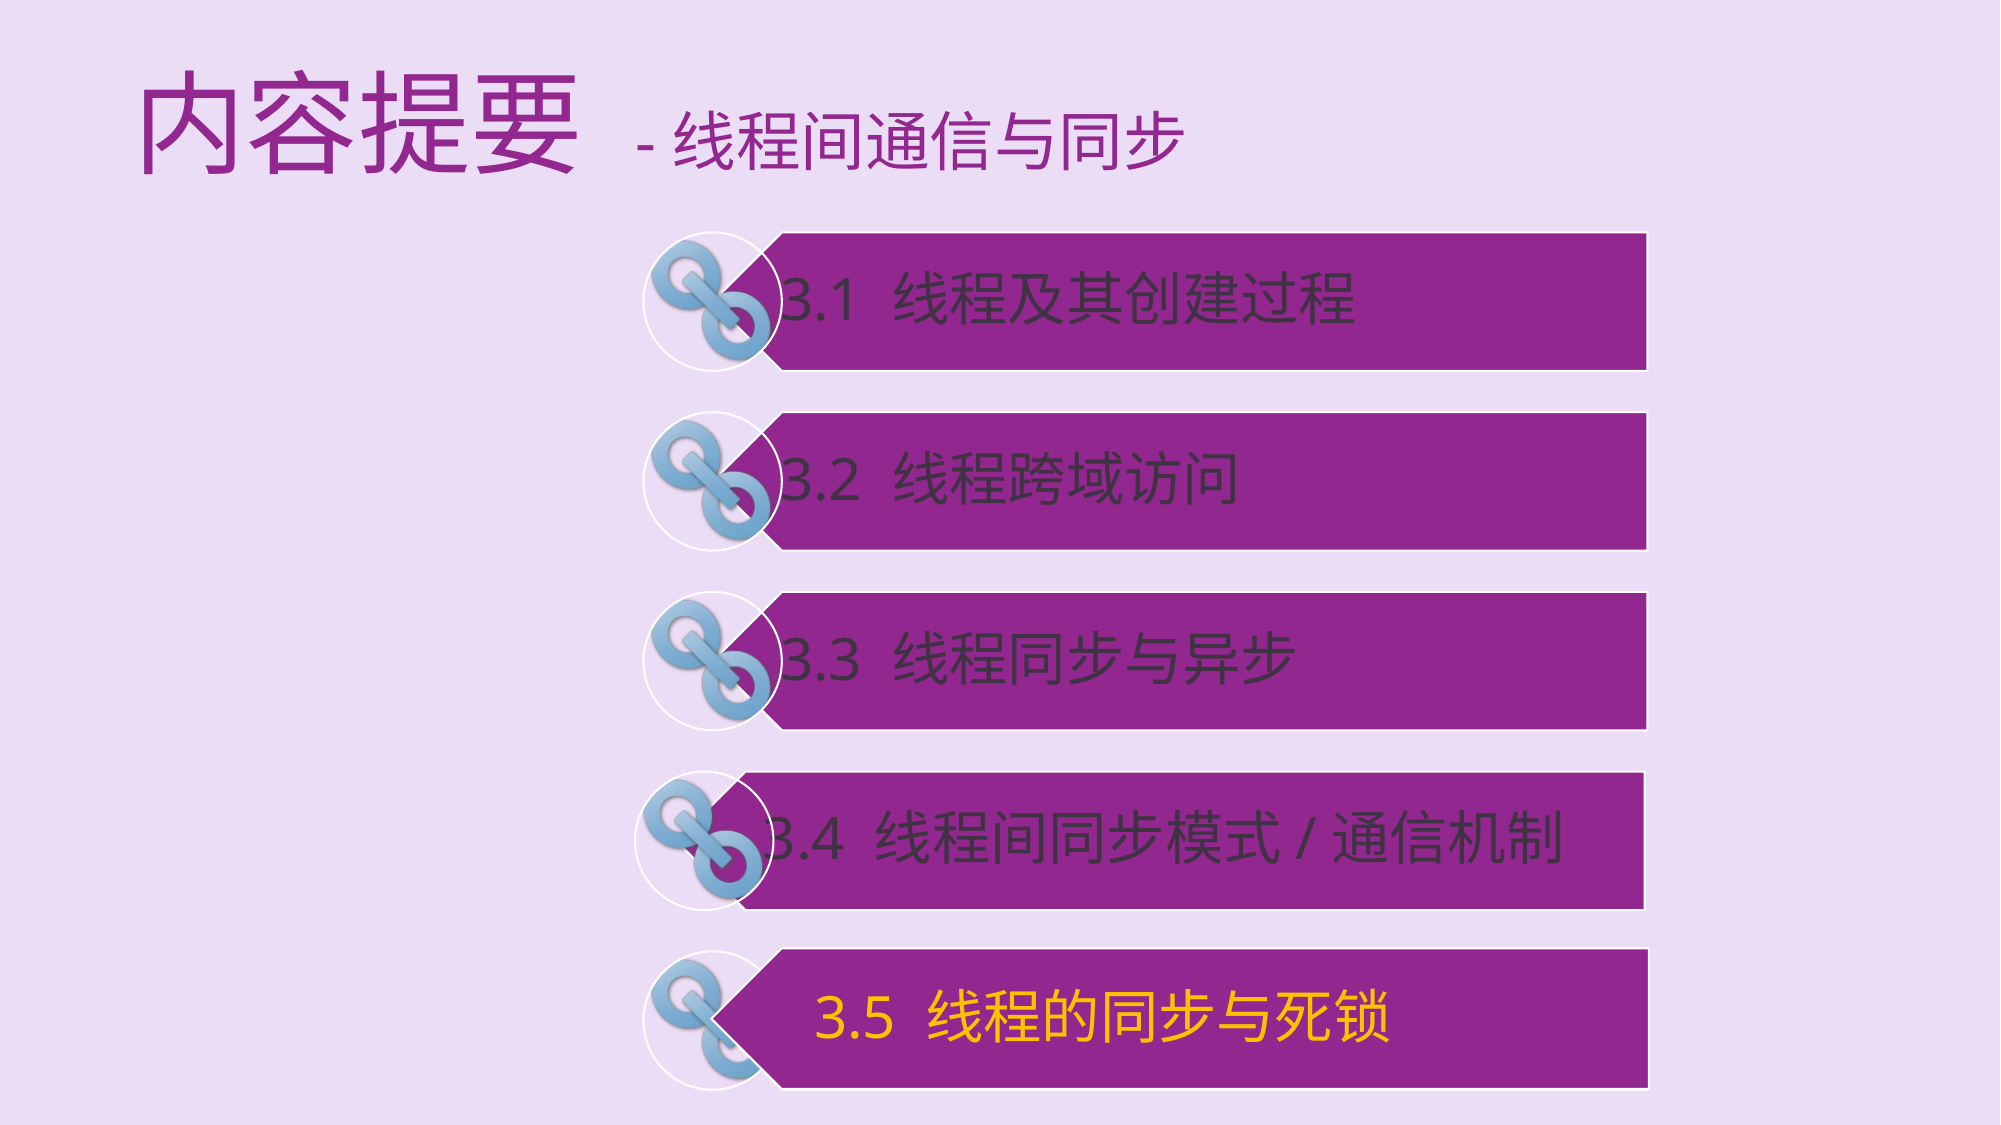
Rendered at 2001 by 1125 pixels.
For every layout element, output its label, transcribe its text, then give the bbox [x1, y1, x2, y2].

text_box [711, 948, 1649, 1091]
title 内容提要 -线程间通信与同步 [0, 28, 1203, 198]
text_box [442, 232, 1849, 1091]
